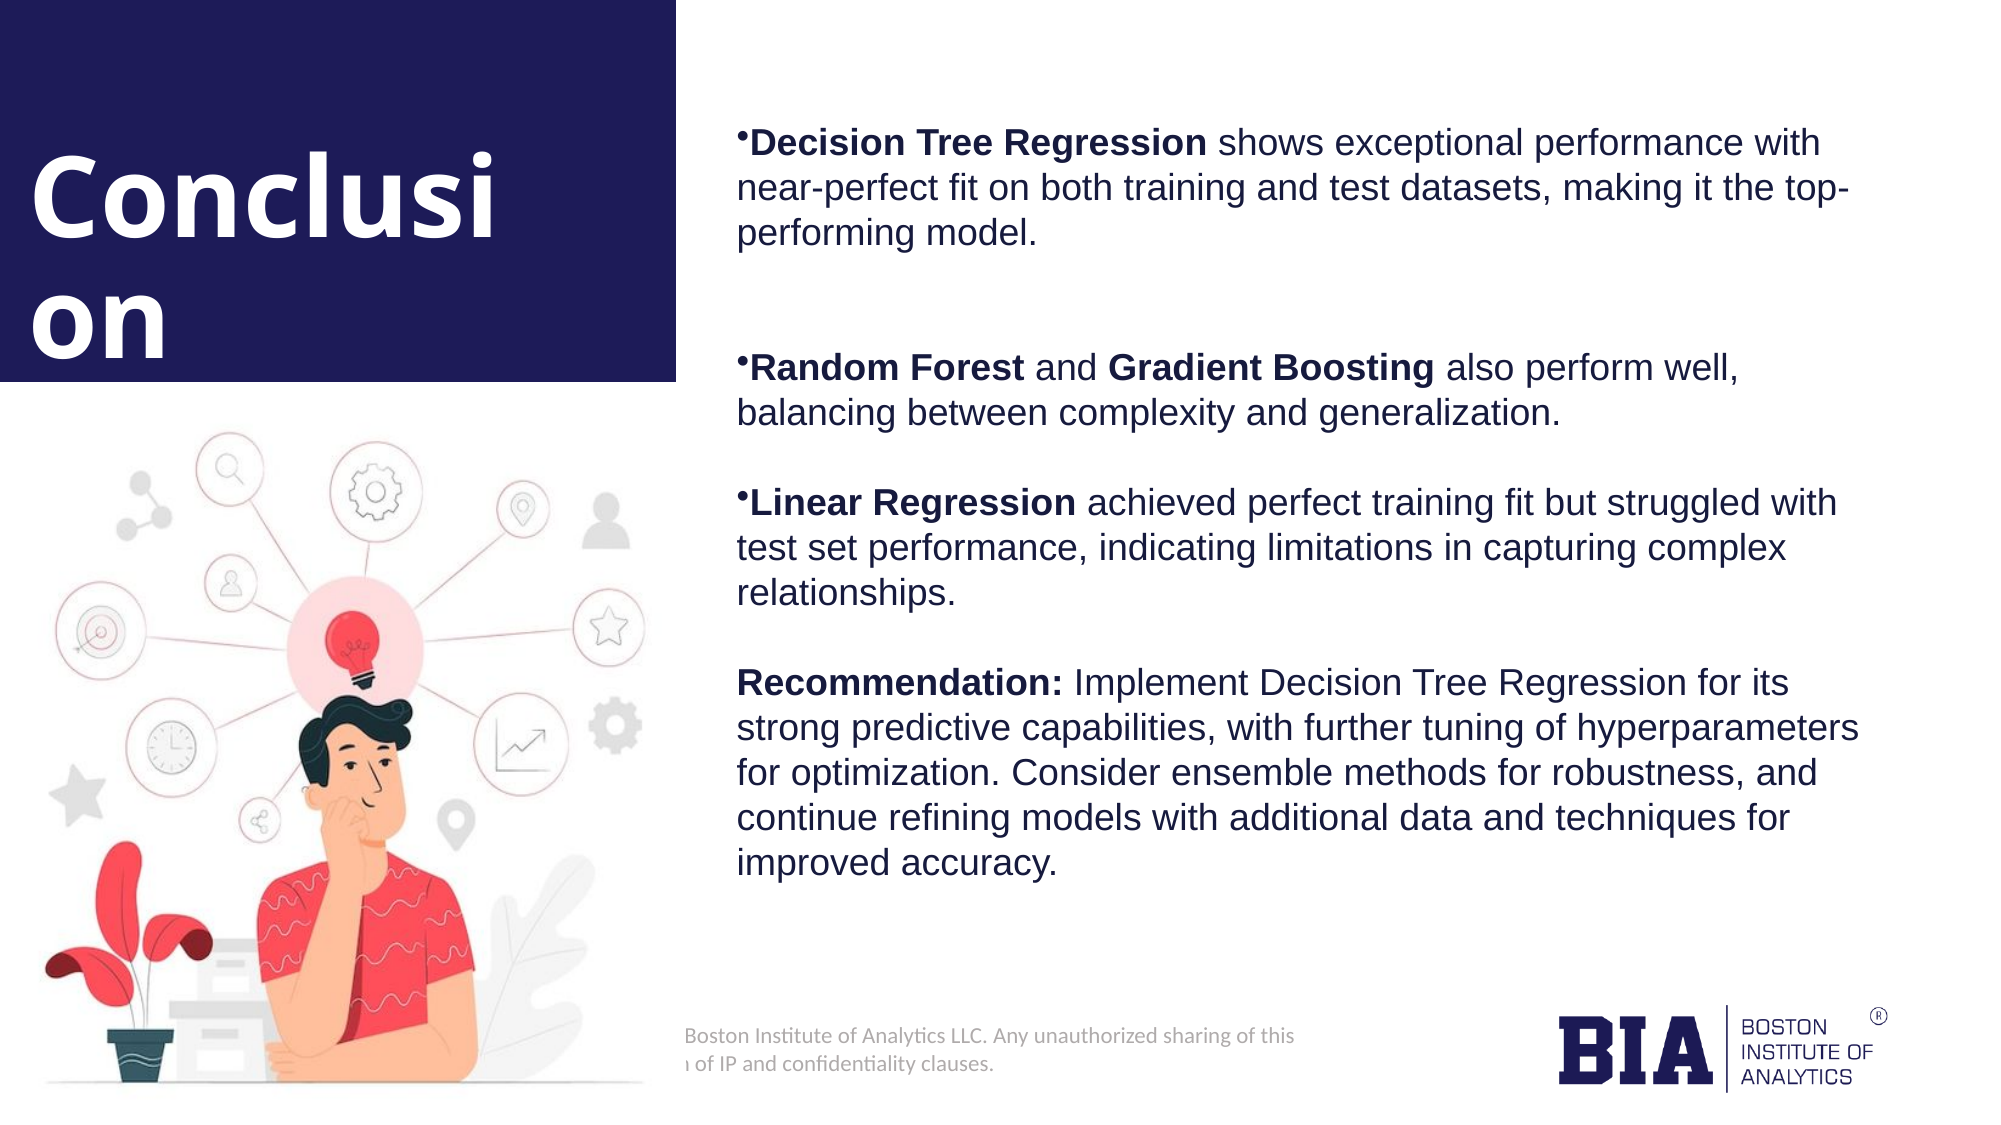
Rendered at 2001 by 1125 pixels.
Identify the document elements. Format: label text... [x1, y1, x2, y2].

title Conclusion [28, 0, 564, 381]
picture [1557, 1003, 1889, 1094]
picture [0, 381, 686, 1125]
list Decision Tree Regression shows exceptional performance with near-perfect fit on both training and test datasets, making it the top-performing model. Random Forest and Gradient Boosting also perform well, balancing between complexity and generalization. Linear Regression achieved perfect training fit but struggled with test set performance, indicating limitations in capturing complex relationships. Recommendation: Implement Decision Tree Regression for its strong predictive capabilities, with further tuning of hyperparameters for optimization. Consider ensemble methods for robustness, and continue refining models with additional data and techniques for improved accuracy. [721, 65, 1894, 936]
